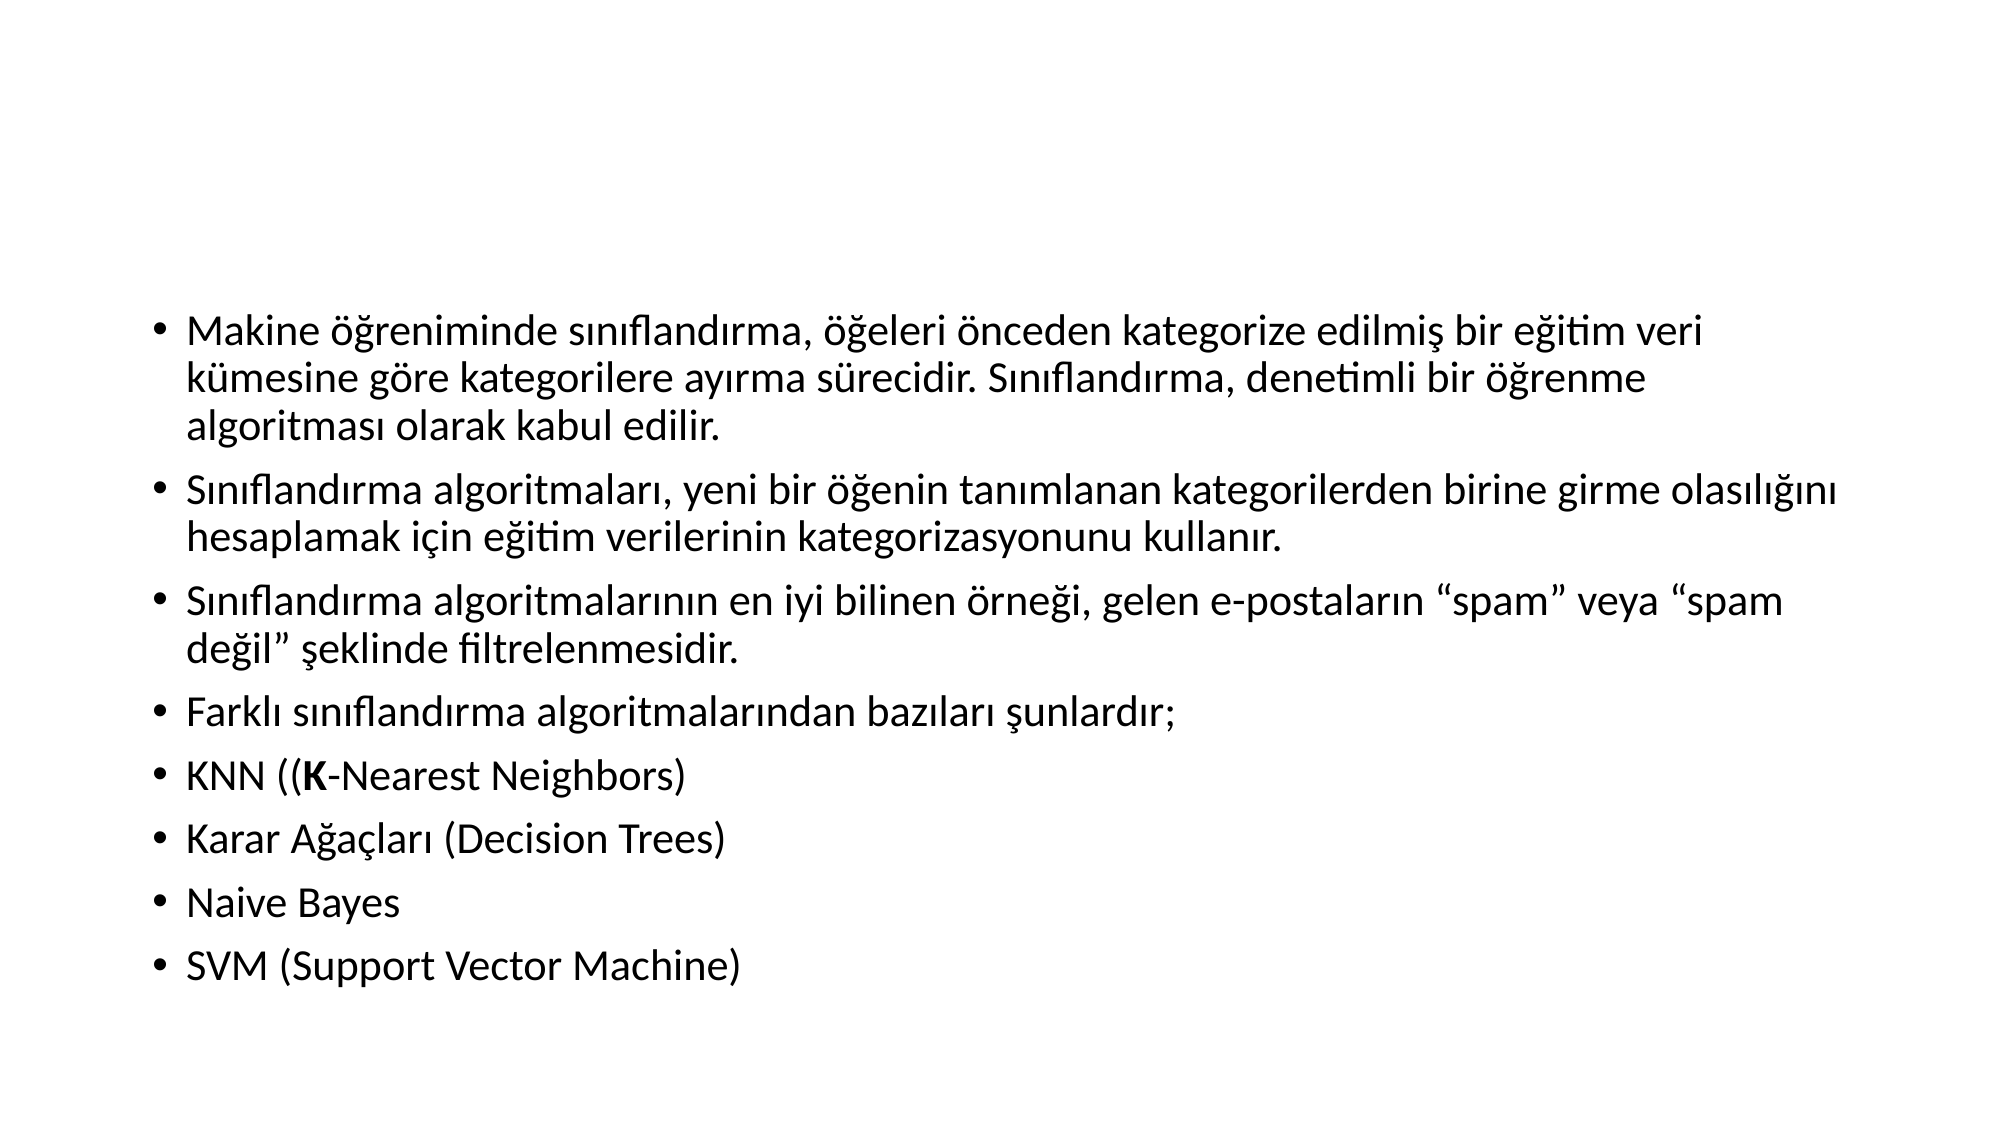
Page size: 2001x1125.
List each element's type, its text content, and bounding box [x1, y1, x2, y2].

list Makine öğreniminde sınıflandırma, öğeleri önceden kategorize edilmiş bir eğitim veri kümesine göre kategorilere ayırma sürecidir. Sınıflandırma, denetimli bir öğrenme algoritması olarak kabul edilir. Sınıflandırma algoritmaları, yeni bir öğenin tanımlanan kategorilerden birine girme olasılığını hesaplamak için eğitim verilerinin kategorizasyonunu kullanır. Sınıflandırma algoritmalarının en iyi bilinen örneği, gelen e-postaların “spam” veya “spam değil” şeklinde filtrelenmesidir. Farklı sınıflandırma algoritmalarından bazıları şunlardır; KNN ((K-Nearest Neighbors) Karar Ağaçları (Decision Trees) Naive Bayes SVM (Support Vector Machine) [137, 299, 1863, 999]
